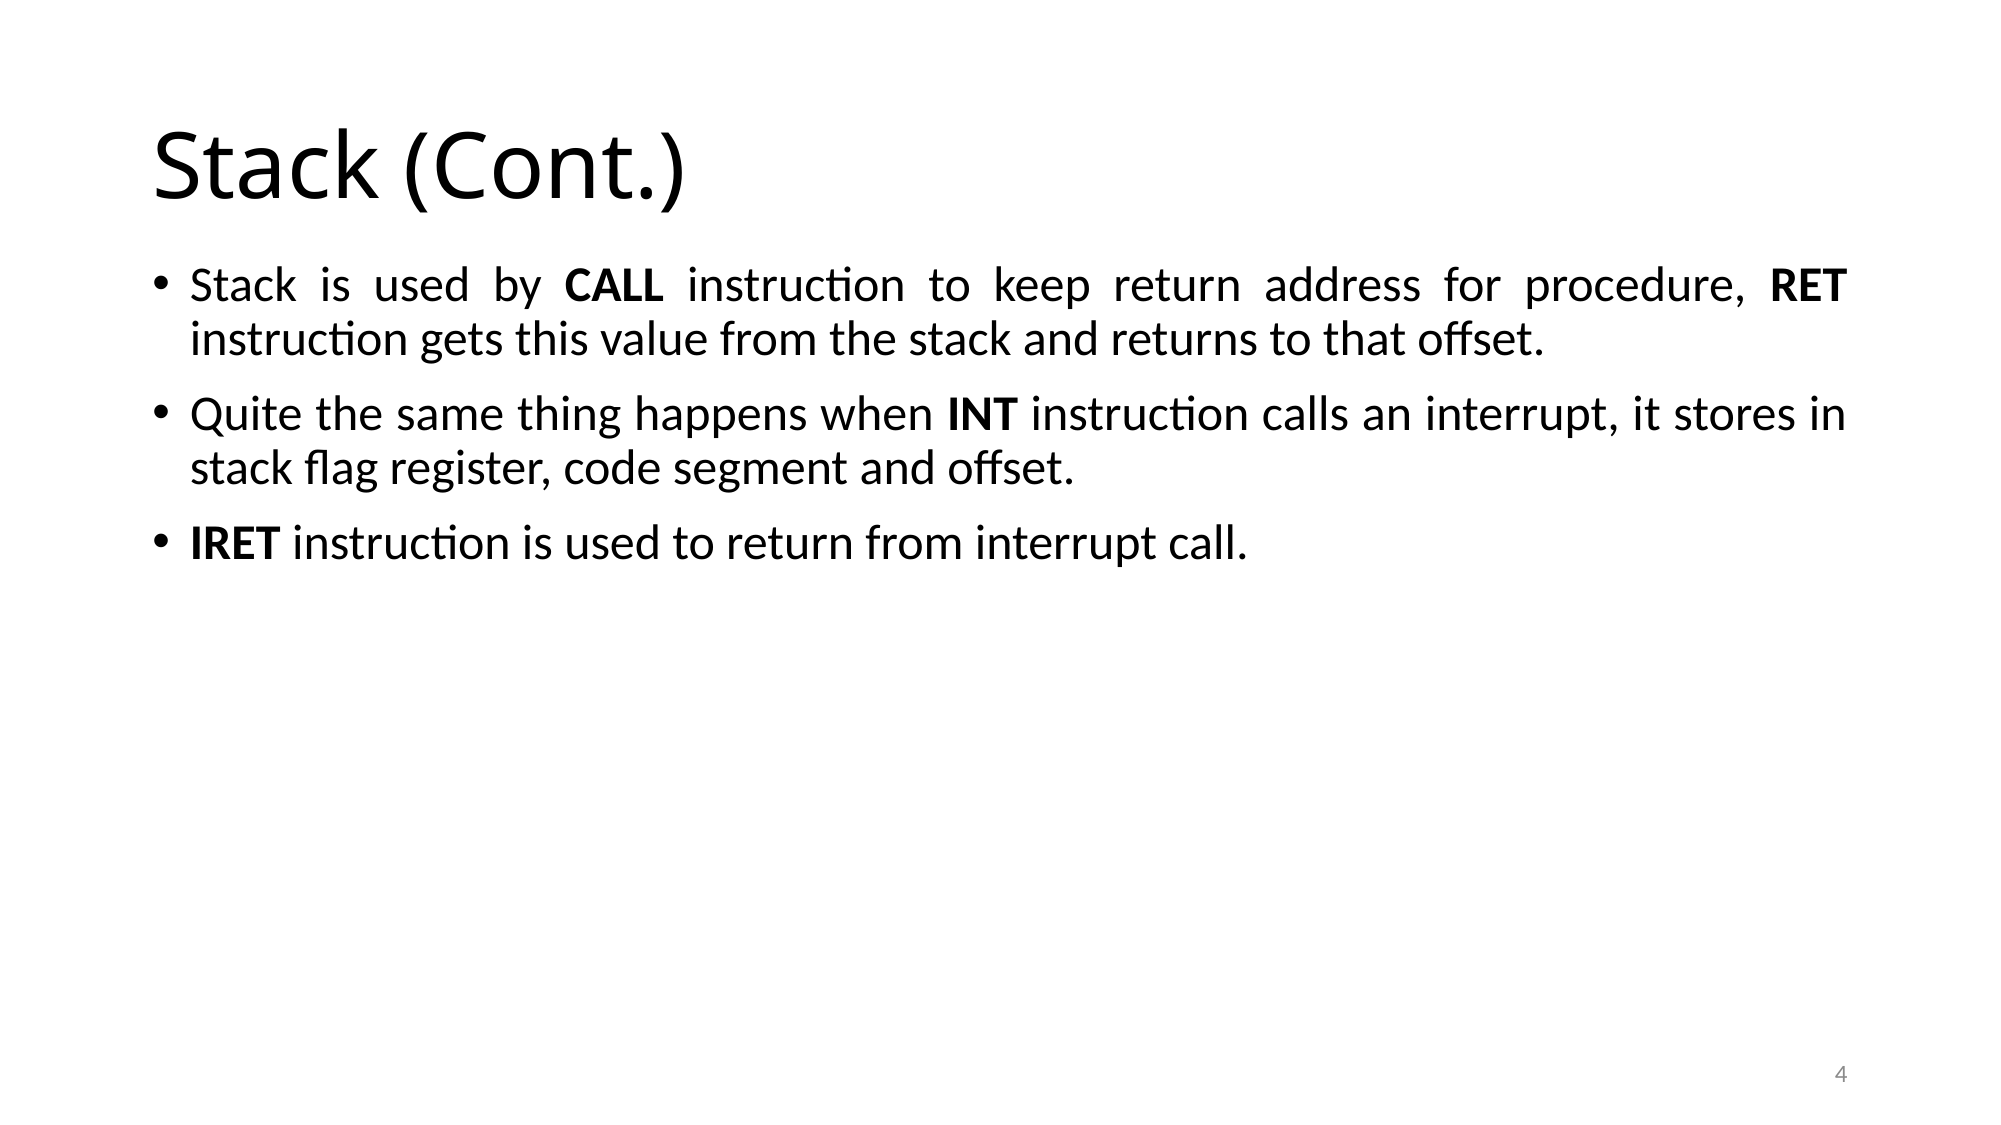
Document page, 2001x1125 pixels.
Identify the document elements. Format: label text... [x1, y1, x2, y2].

slide_number 4 [1412, 1042, 1863, 1103]
list Stack is used by CALL instruction to keep return address for procedure, RET instruction gets this value from the stack and returns to that offset. Quite the same thing happens when INT instruction calls an interrupt, it stores in stack flag register, code segment and offset. IRET instruction is used to return from interrupt call. [137, 251, 1863, 965]
title Stack (Cont.) [137, 59, 1863, 251]
